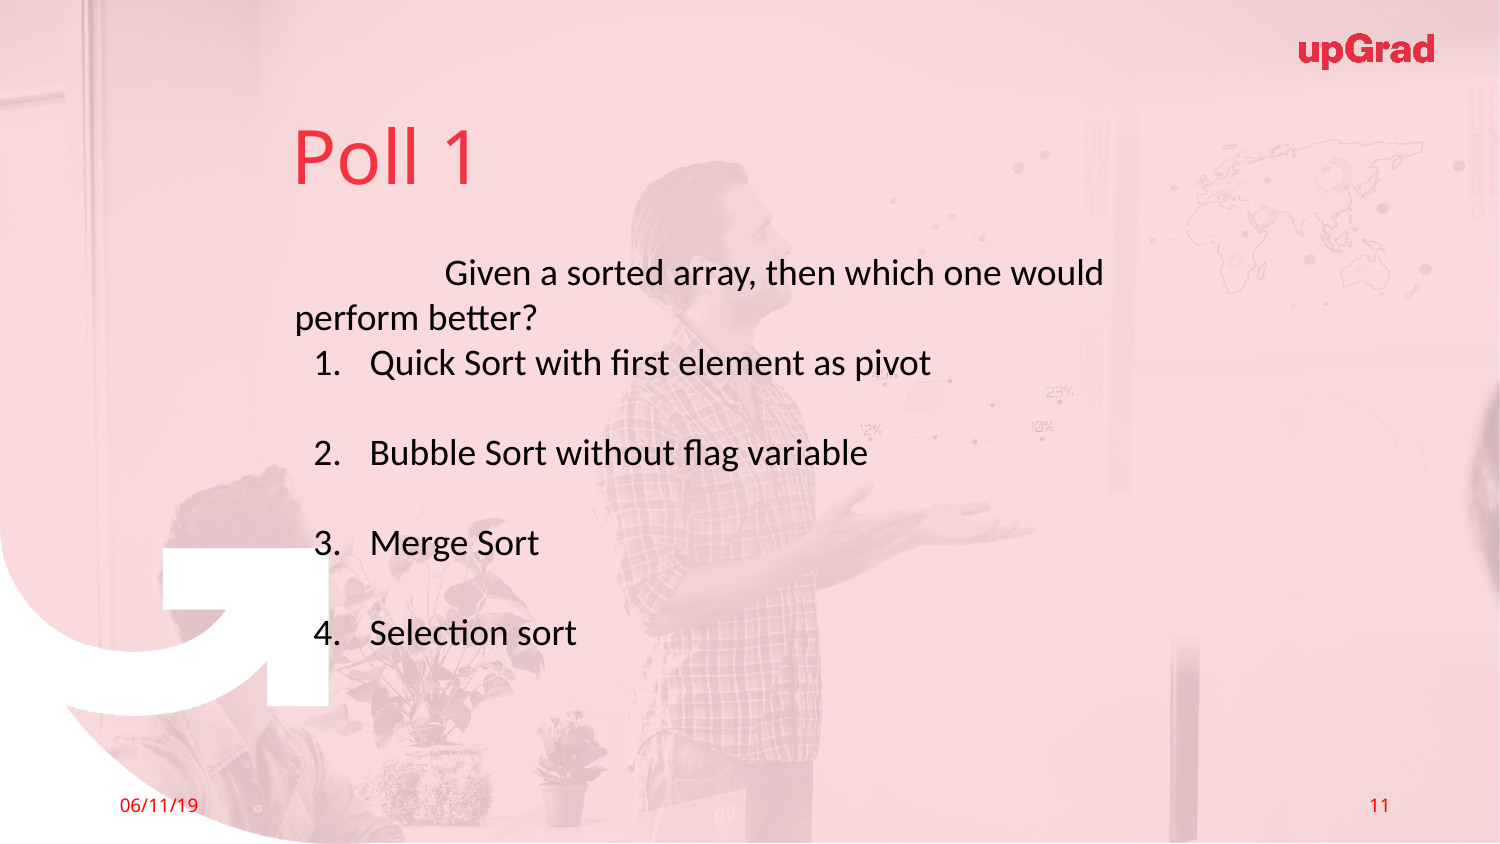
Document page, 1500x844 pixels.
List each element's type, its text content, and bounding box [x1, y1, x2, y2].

text_box 11 [1068, 782, 1406, 828]
picture [1299, 33, 1434, 70]
text_box [0, 0, 1500, 844]
text_box Poll 1 [280, 52, 1182, 240]
text_box 06/11/19 [104, 782, 443, 827]
text_box Given a sorted array, then which one would perform better? Quick Sort with first element as pivot Bubble Sort without flag variable Merge Sort Selection sort [279, 240, 1220, 756]
